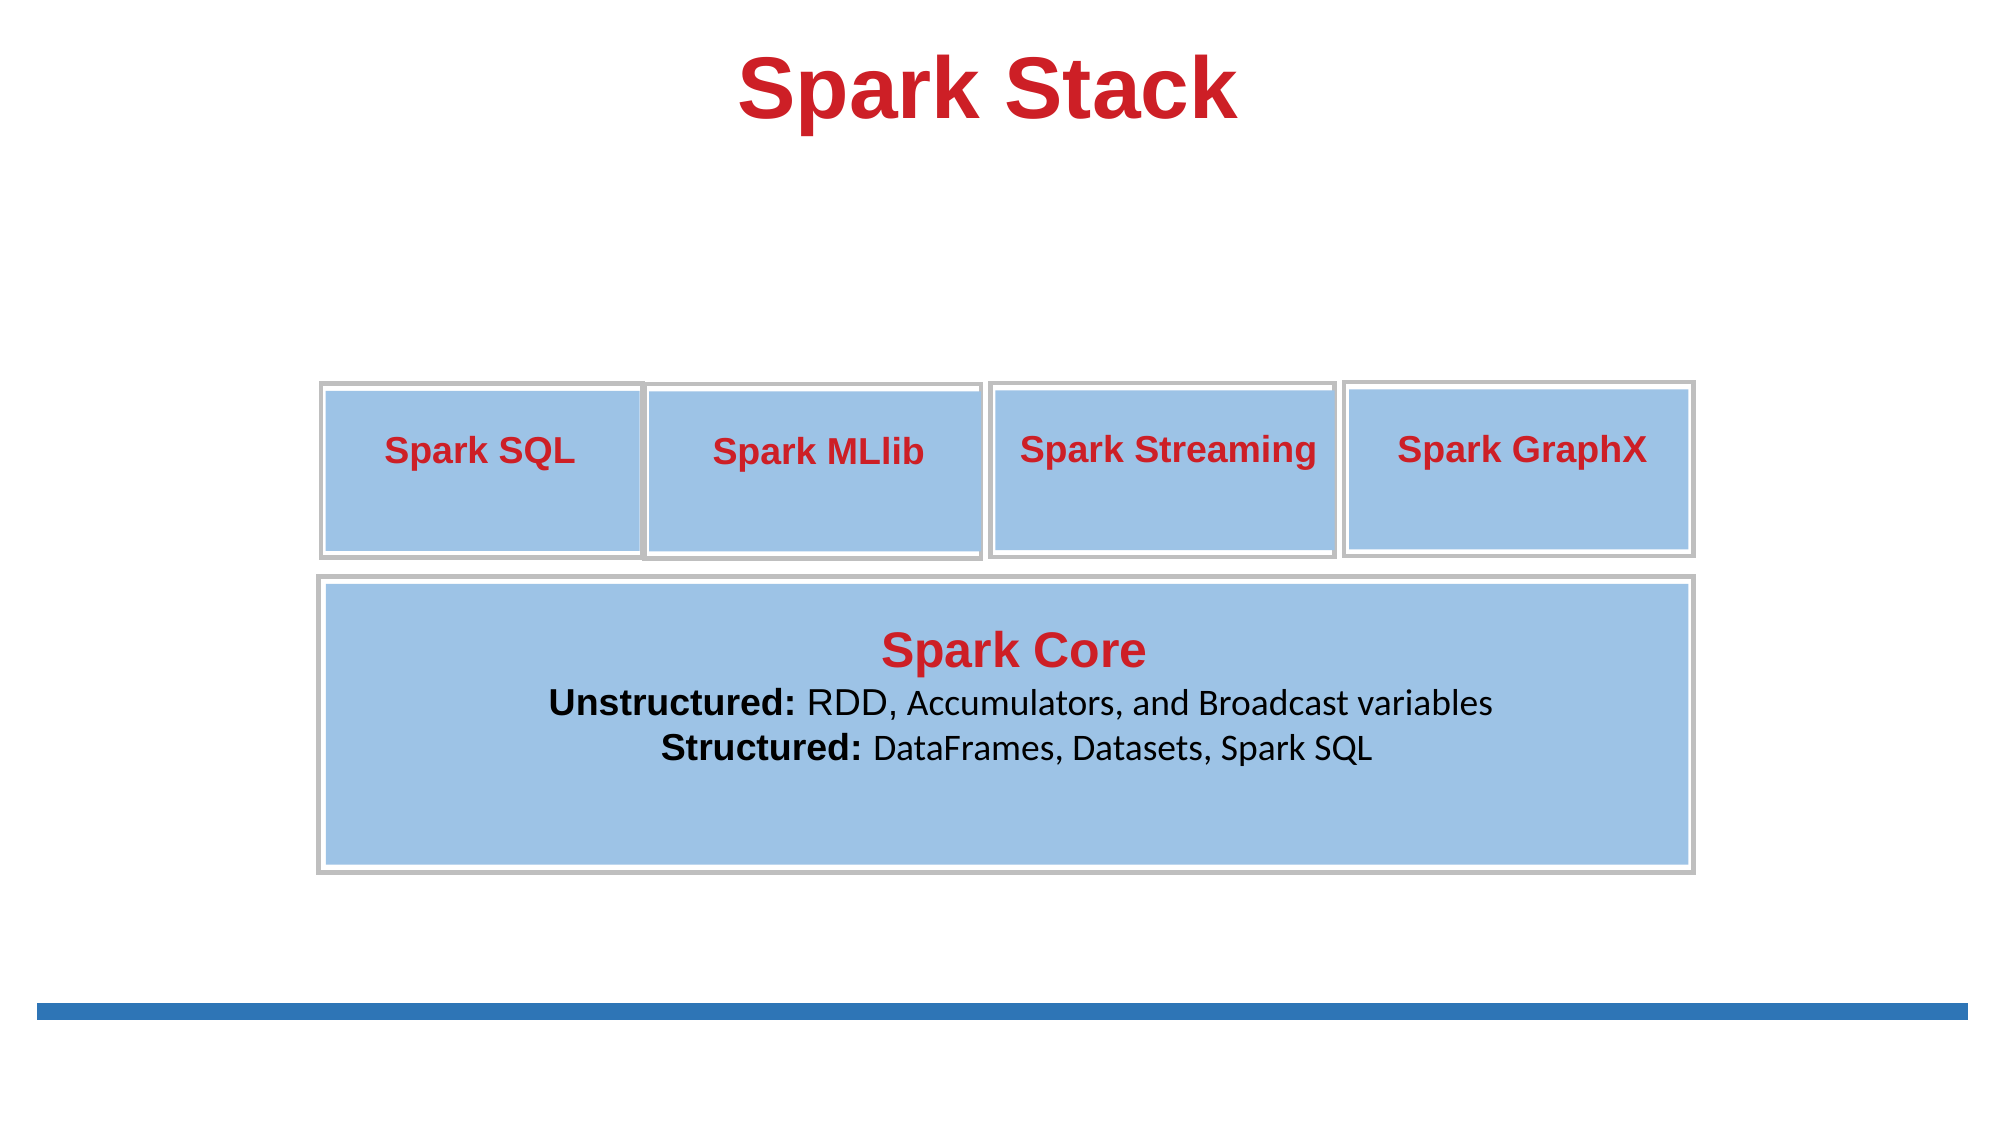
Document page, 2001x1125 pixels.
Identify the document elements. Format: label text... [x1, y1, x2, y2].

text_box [318, 382, 1694, 873]
title Spark Stack [238, 34, 1739, 146]
